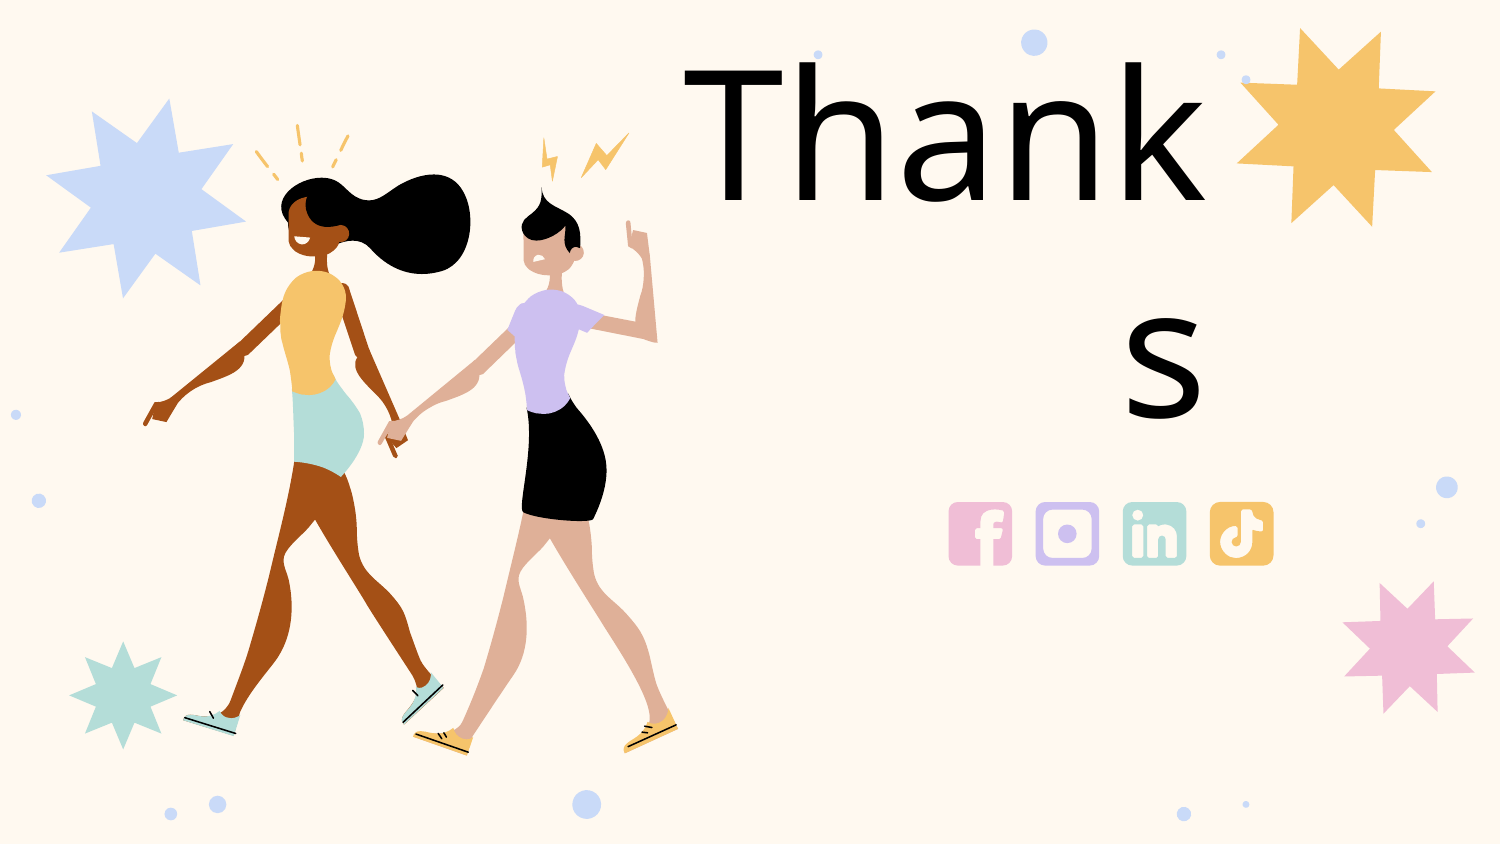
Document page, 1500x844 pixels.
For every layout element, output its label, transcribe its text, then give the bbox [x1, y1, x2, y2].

text_box [948, 502, 1013, 566]
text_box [1035, 501, 1100, 566]
text_box [1122, 502, 1187, 566]
text_box Thanks [632, 102, 1223, 370]
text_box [142, 125, 679, 756]
text_box [1209, 501, 1274, 566]
